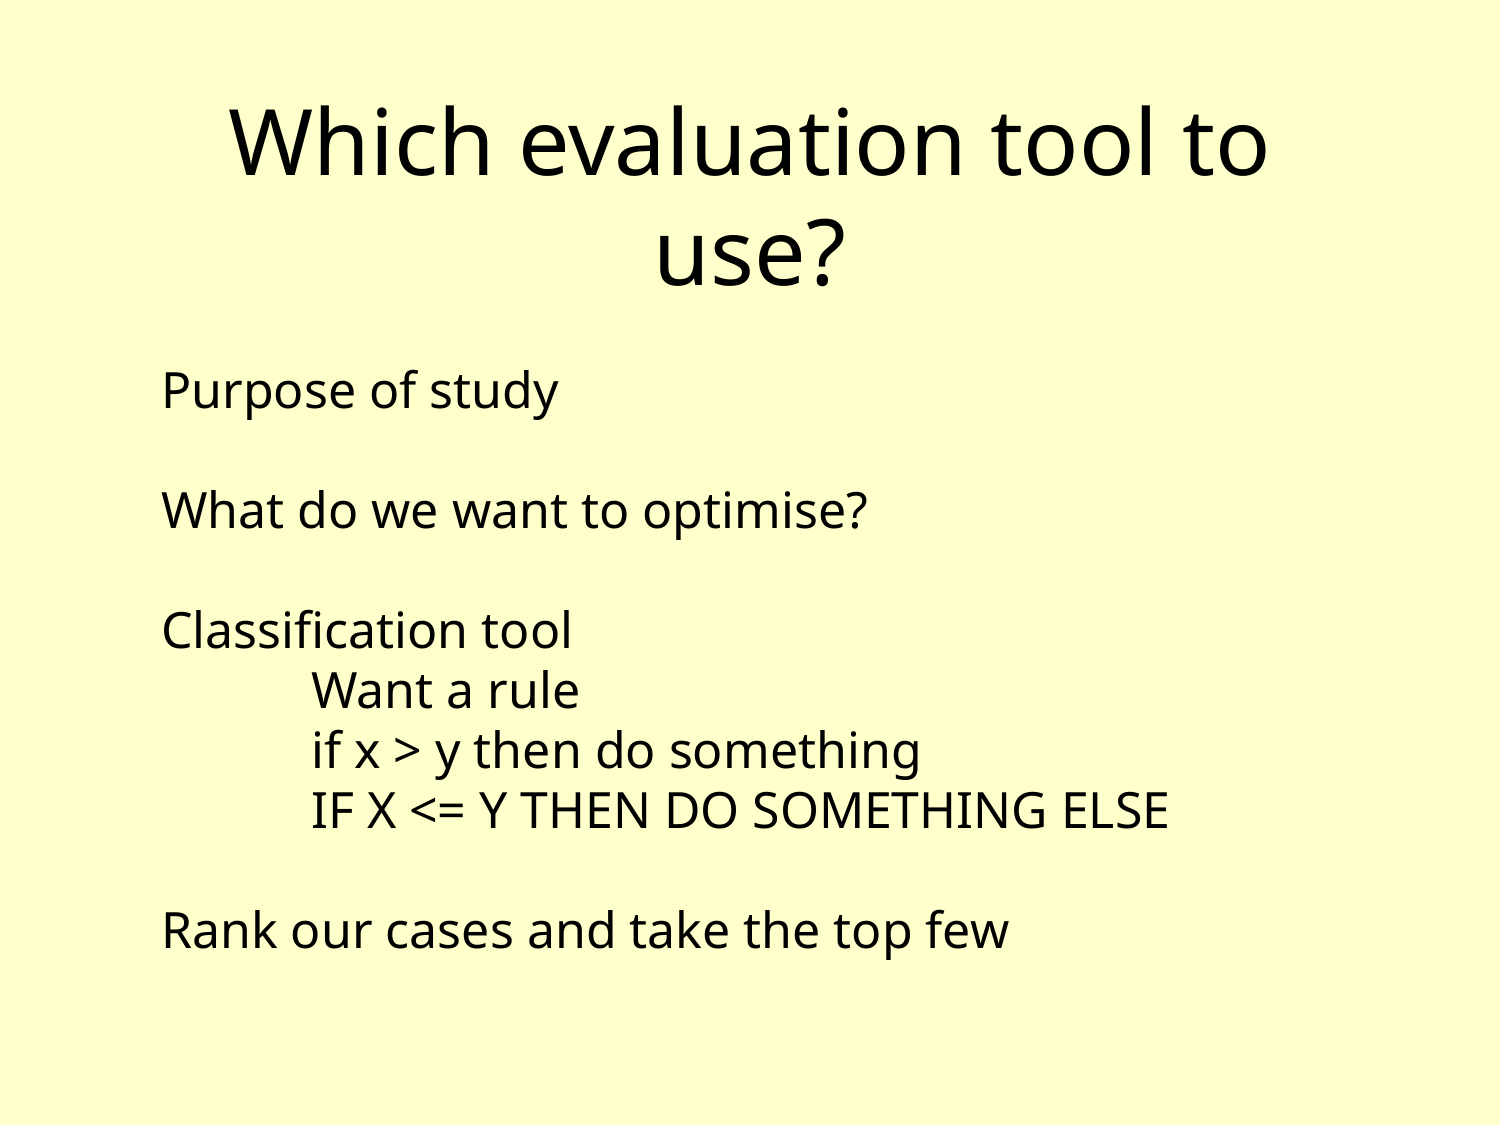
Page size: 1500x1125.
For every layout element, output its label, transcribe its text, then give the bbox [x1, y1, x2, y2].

text_box Purpose of study What do we want to optimise? Classification tool Want a rule if x > y then do something IF X <= Y THEN DO SOMETHING ELSE Rank our cases and take the top few [146, 351, 1186, 1027]
title Which evaluation tool to use? [112, 99, 1388, 288]
